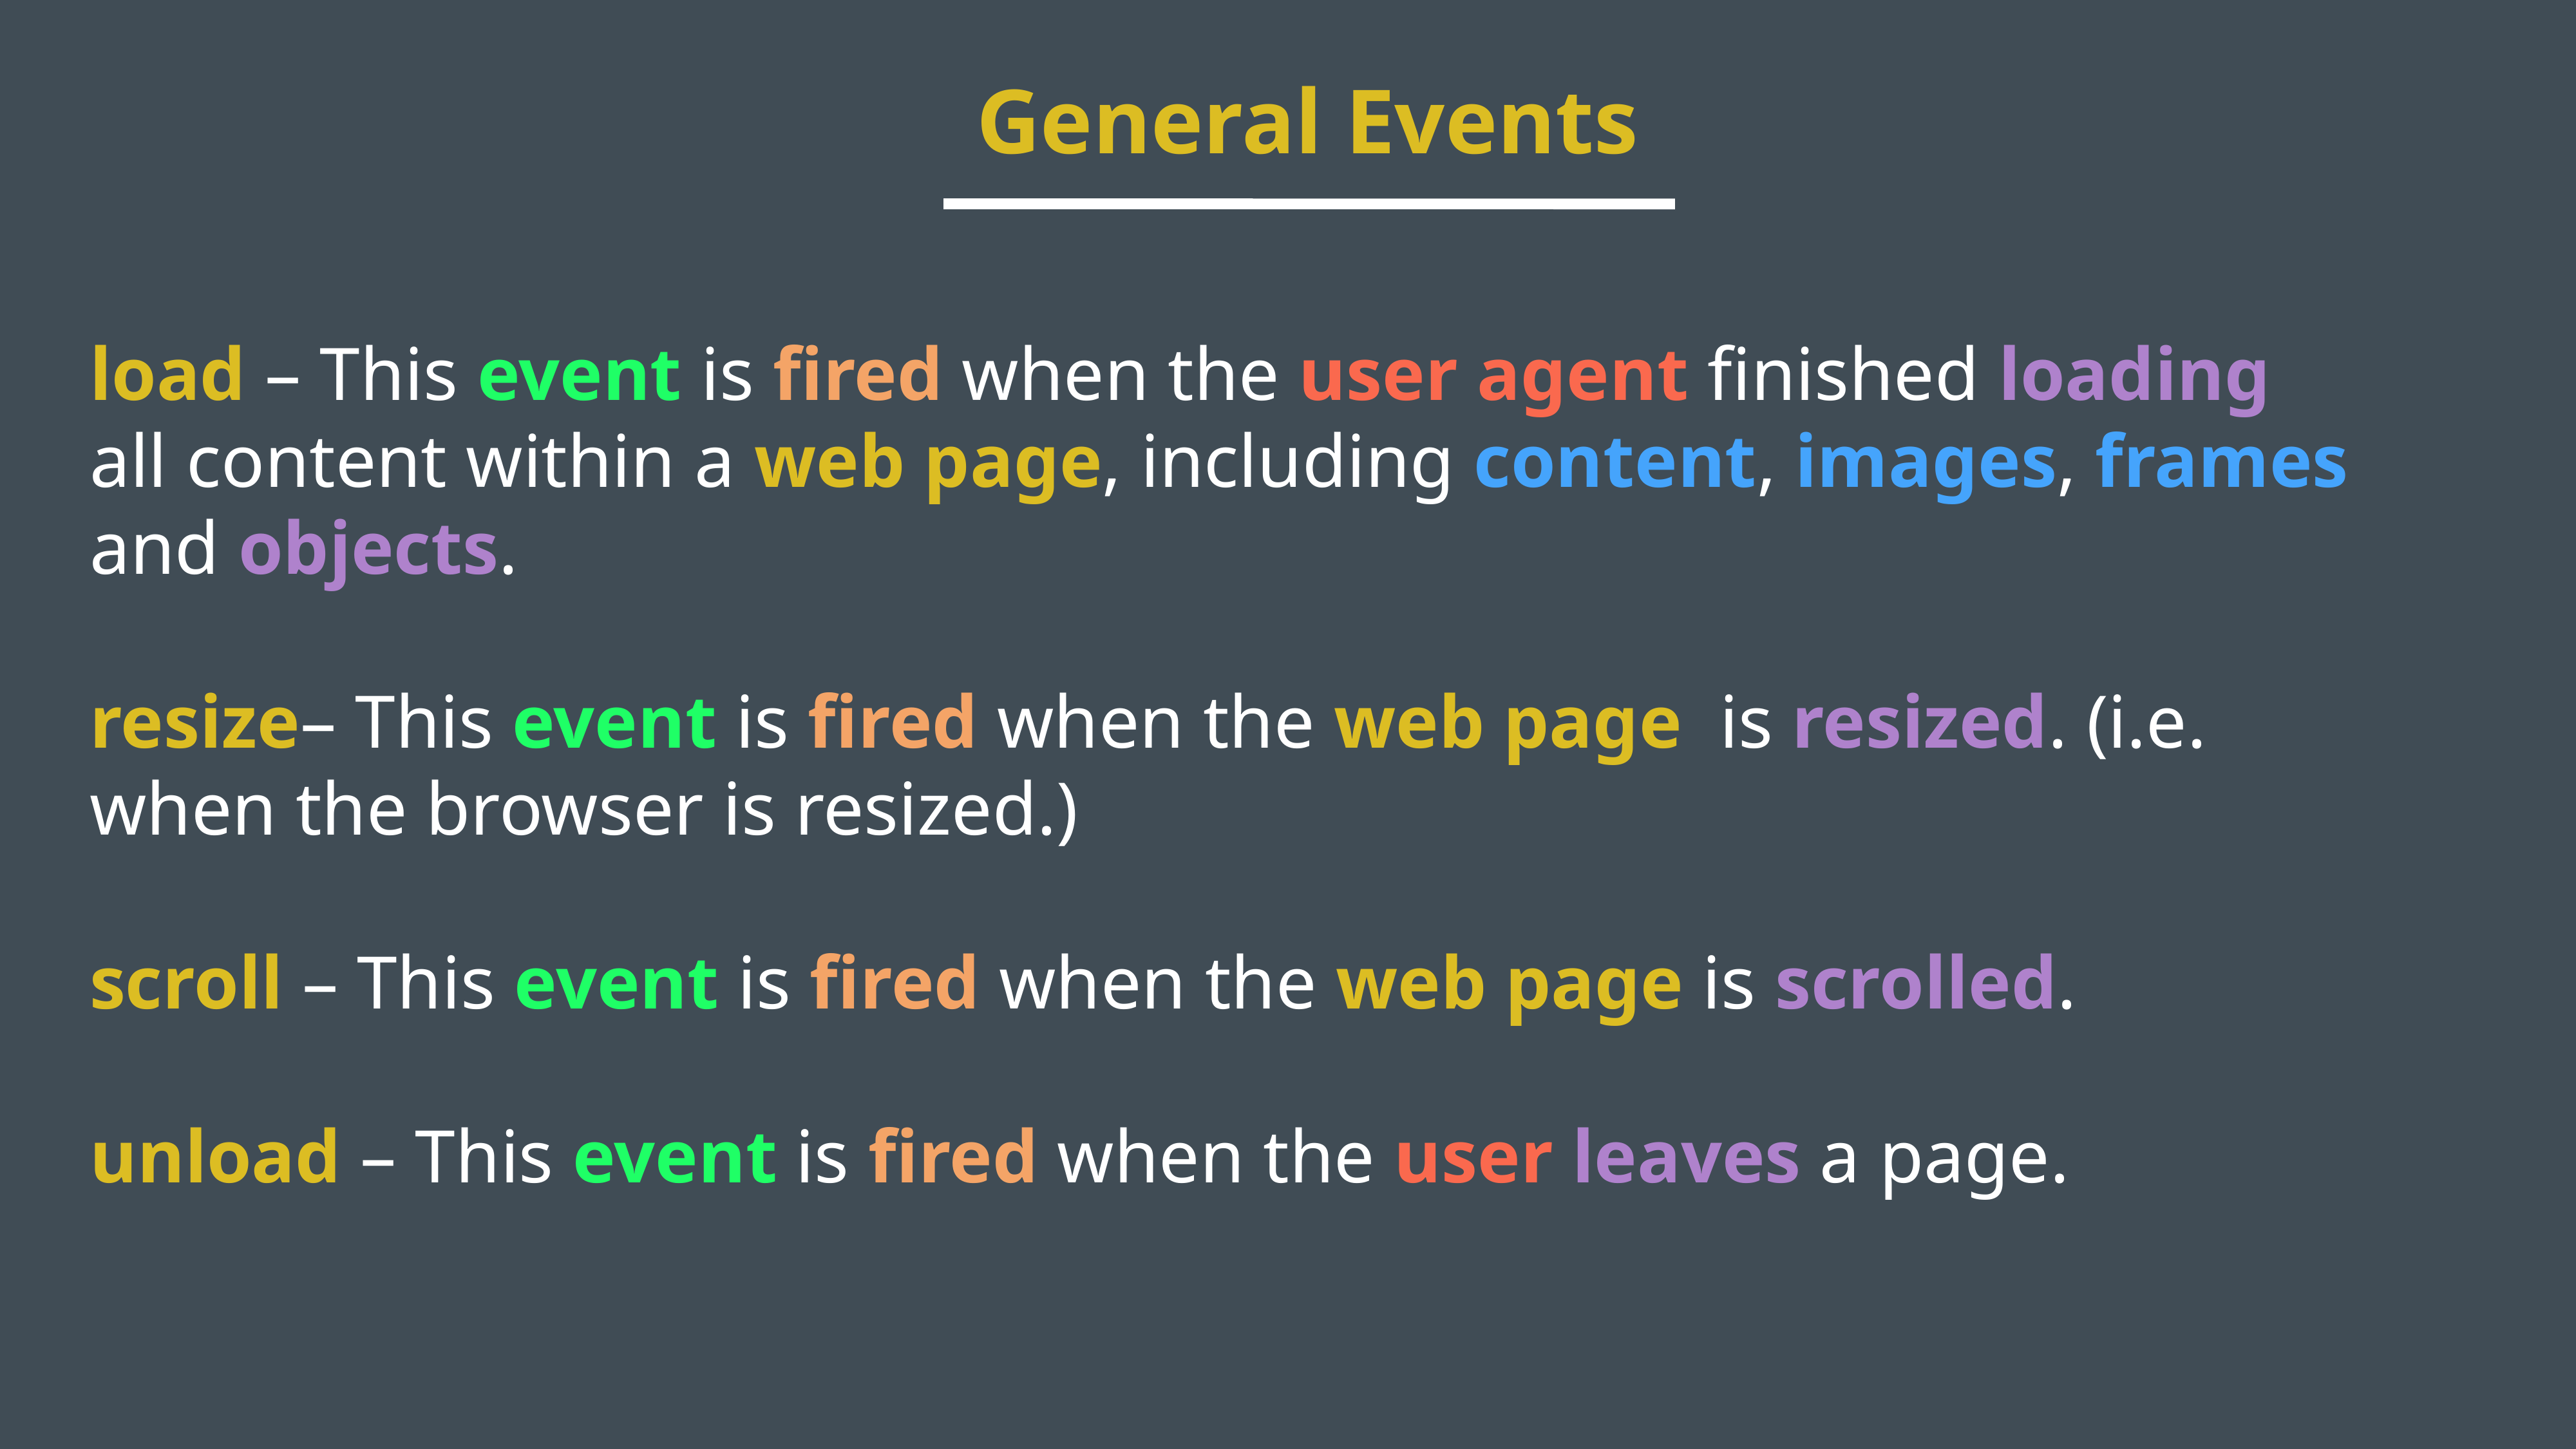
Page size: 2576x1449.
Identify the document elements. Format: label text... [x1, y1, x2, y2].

text_box General Events [967, 60, 1648, 176]
text_box load – This event is fired when the user agent finished loading all content within a web page, including content, images, frames and objects. resize– This event is fired when the web page is resized. (i.e. when the browser is resized.) scroll – This event is fired when the web page is scrolled. unload – This event is fired when the user leaves a page. [80, 323, 2359, 1202]
